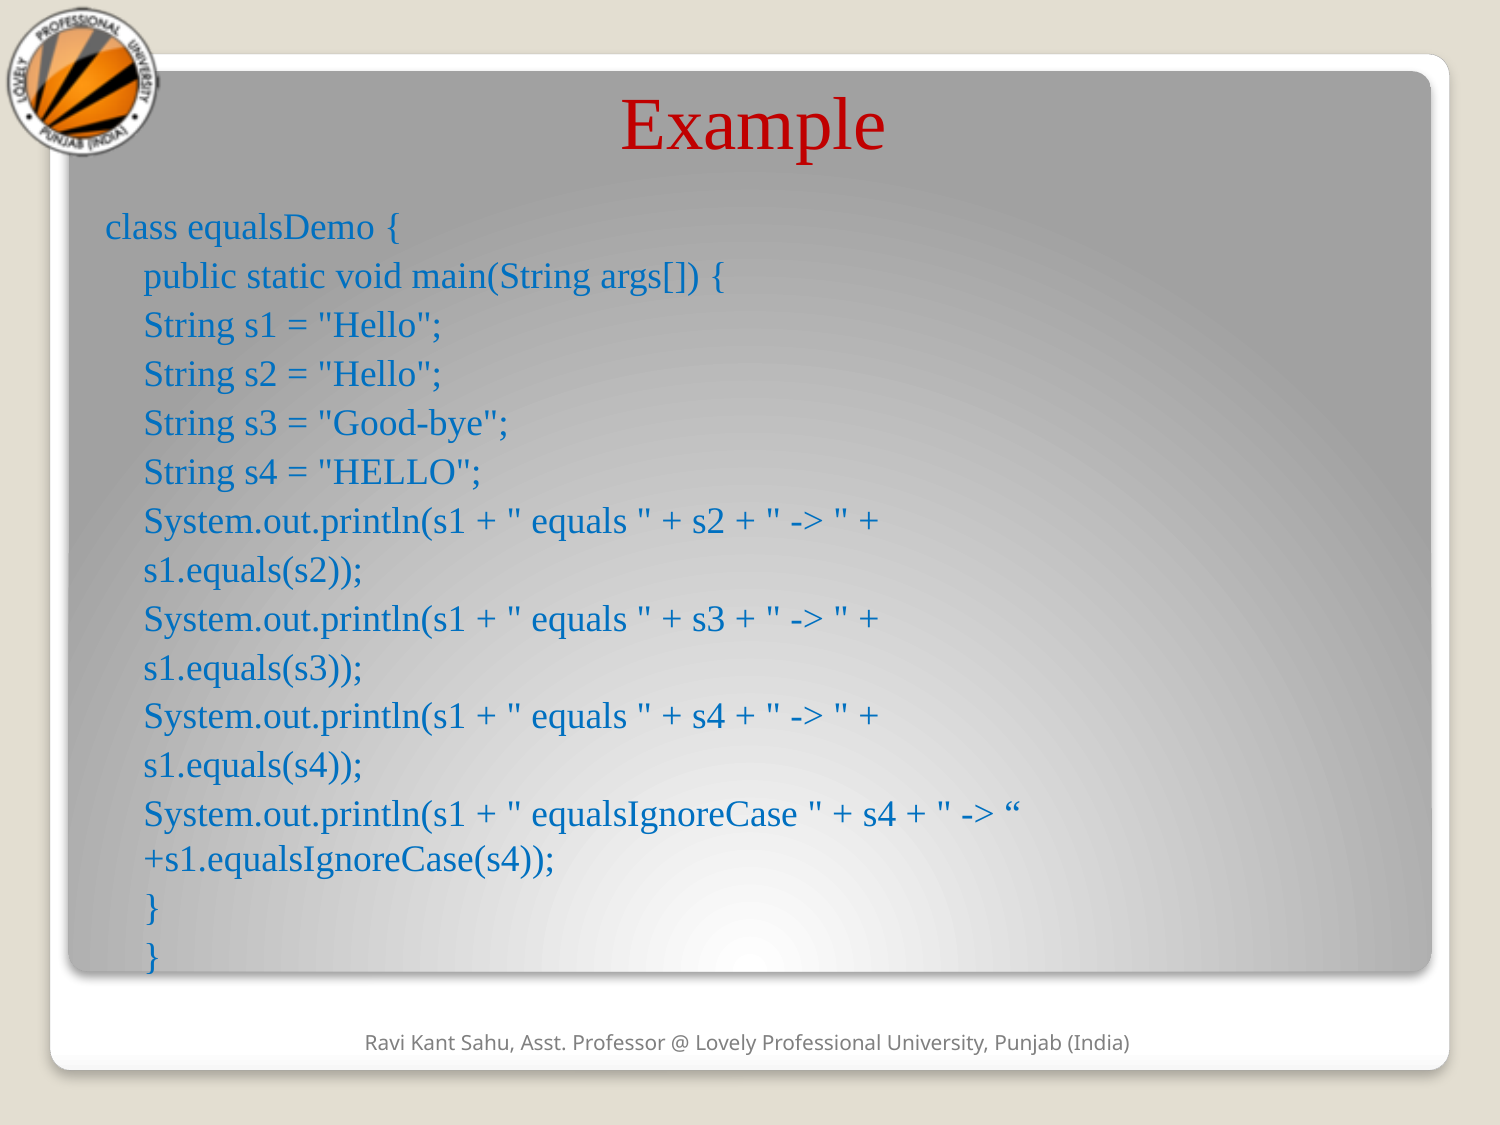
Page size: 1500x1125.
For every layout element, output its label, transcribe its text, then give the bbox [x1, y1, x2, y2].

title Example [164, 0, 1425, 173]
picture [0, 0, 163, 163]
footer Ravi Kant Sahu, Asst. Professor @ Lovely Professional University, Punjab (India) [125, 1002, 1370, 1063]
list class equalsDemo { public static void main(String args[]) { String s1 = "Hello"; String s2 = "Hello"; String s3 = "Good-bye"; String s4 = "HELLO"; System.out.println(s1 + " equals " + s2 + " -> " + s1.equals(s2)); System.out.println(s1 + " equals " + s3 + " -> " + s1.equals(s3)); System.out.println(s1 + " equals " + s4 + " -> " + s1.equals(s4)); System.out.println(s1 + " equalsIgnoreCase " + s4 + " -> “ +s1.equalsIgnoreCase(s4)); } } [75, 187, 1418, 987]
